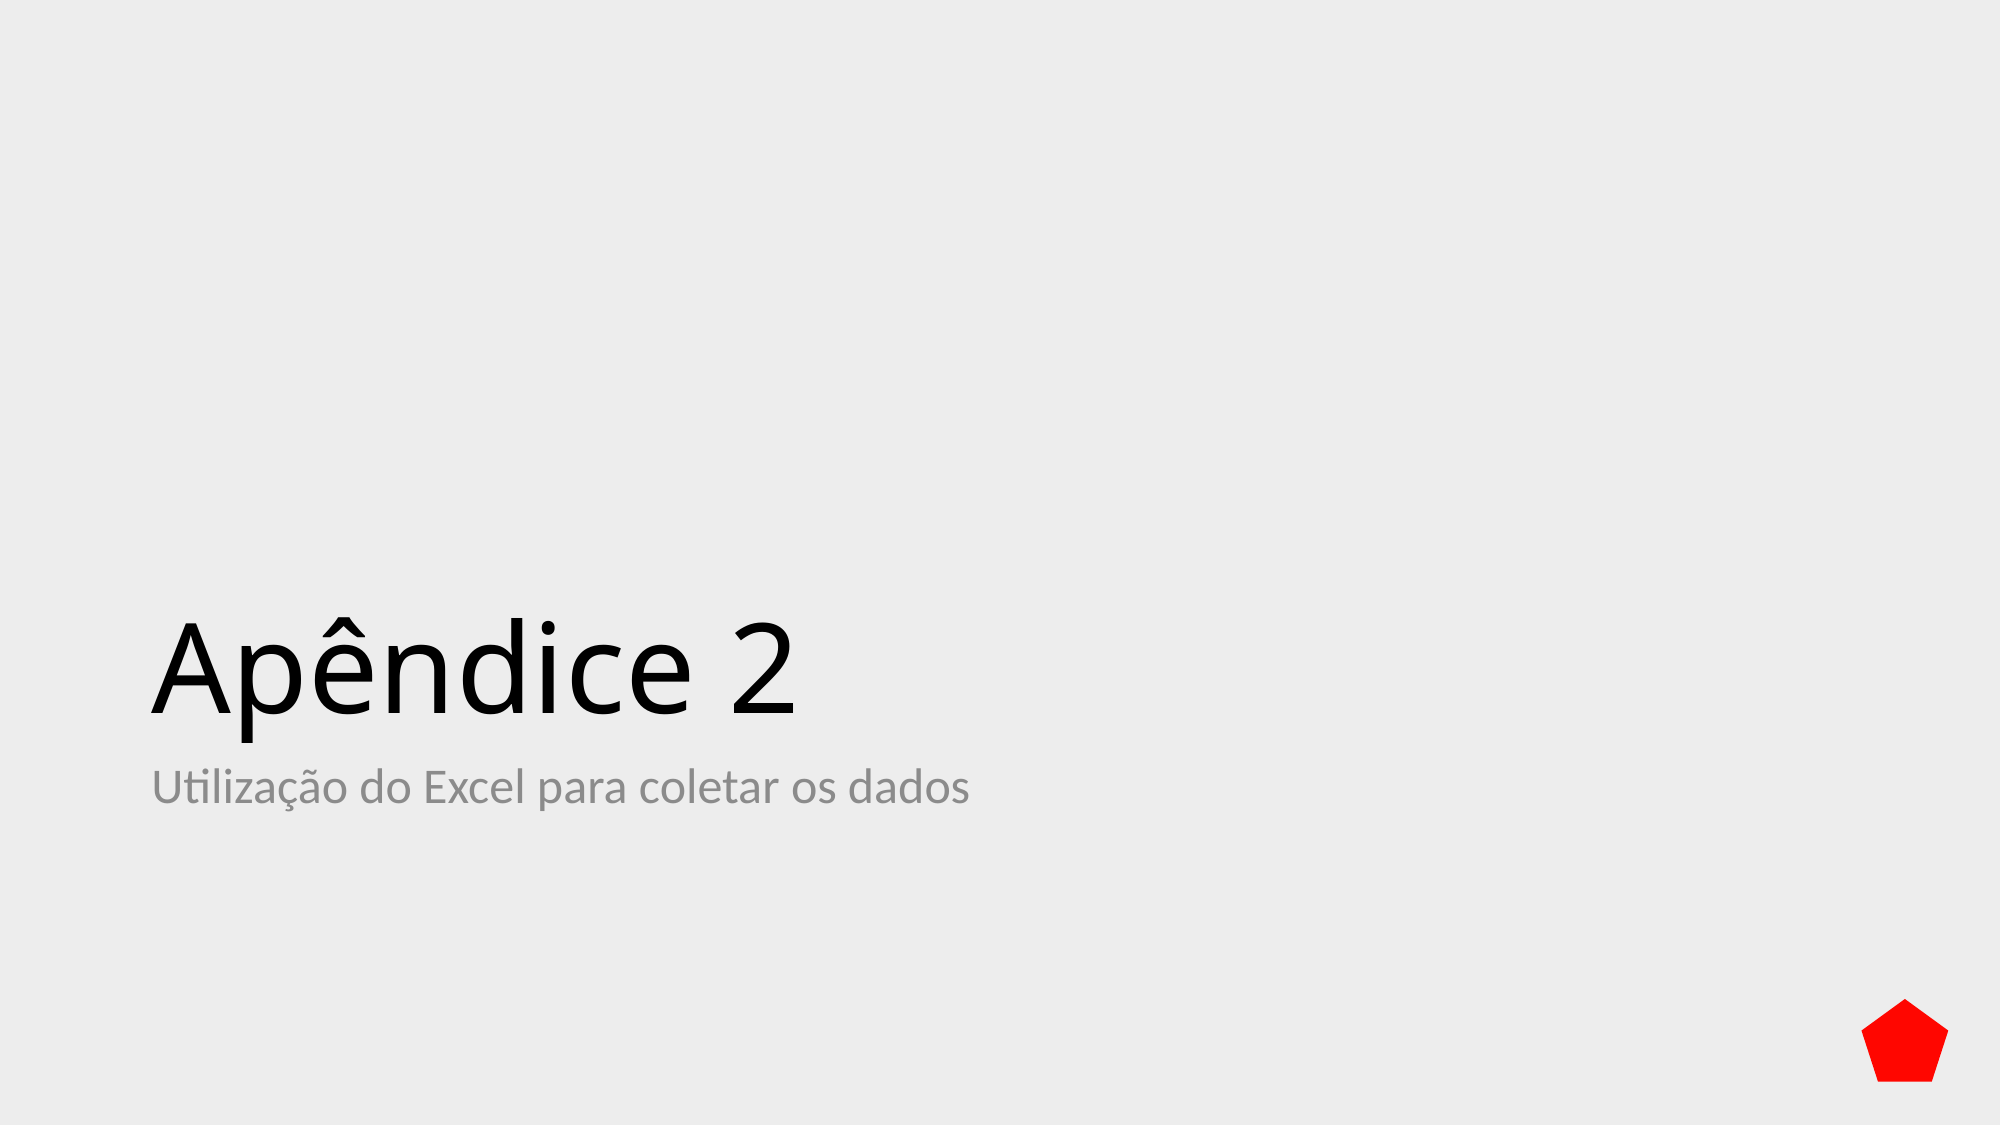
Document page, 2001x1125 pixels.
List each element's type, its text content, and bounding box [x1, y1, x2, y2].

title Apêndice 2 [136, 280, 1862, 749]
text_box [1860, 997, 1950, 1083]
list Utilização do Excel para coletar os dados [136, 752, 1862, 999]
